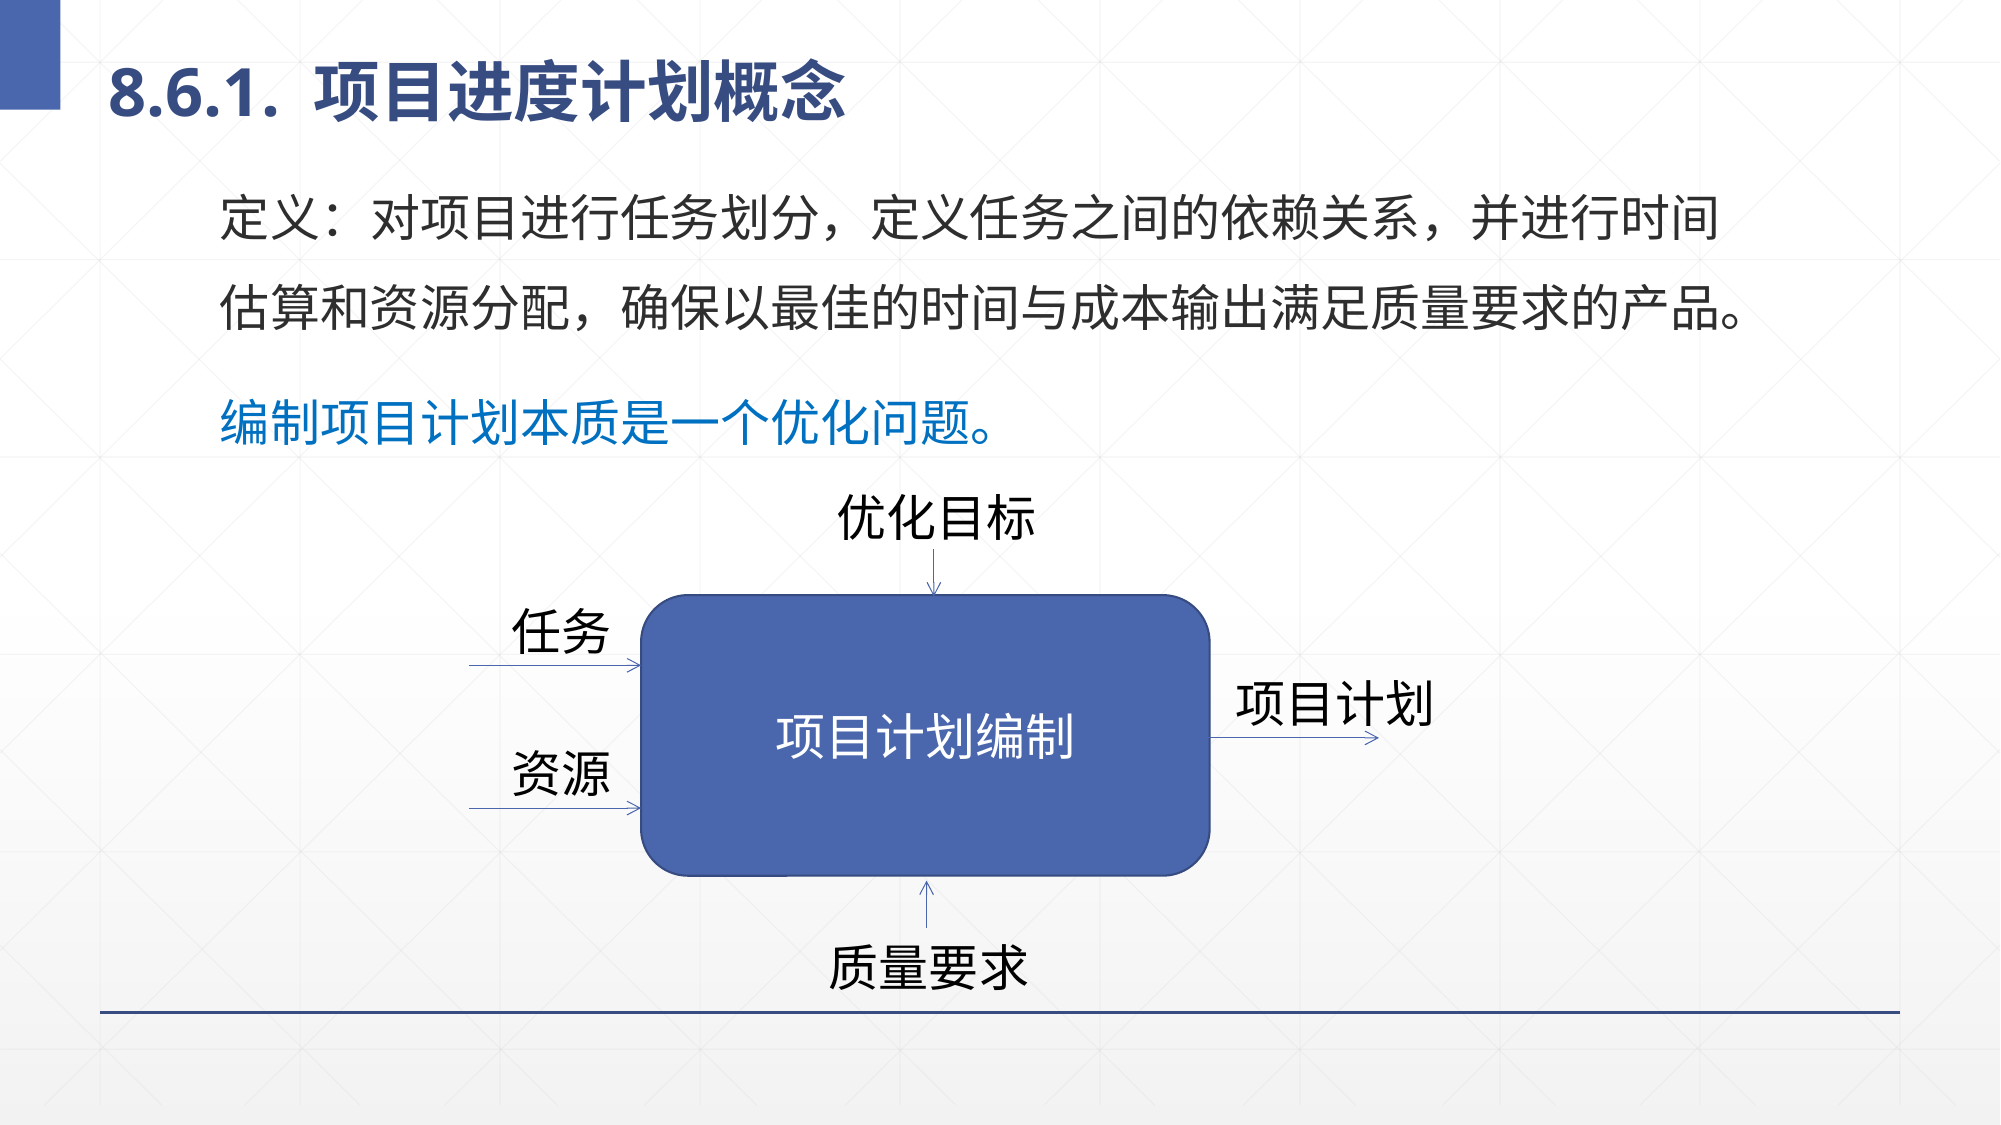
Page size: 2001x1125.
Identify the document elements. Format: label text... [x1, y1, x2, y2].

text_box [469, 478, 1452, 1005]
text_box 定义：对项目进行任务划分，定义任务之间的依赖关系，并进行时间估算和资源分配，确保以最佳的时间与成本输出满足质量要求的产品。 编制项目计划本质是一个优化问题。 [205, 148, 1770, 459]
title 8.6.1. 项目进度计划概念 [93, 18, 1914, 129]
